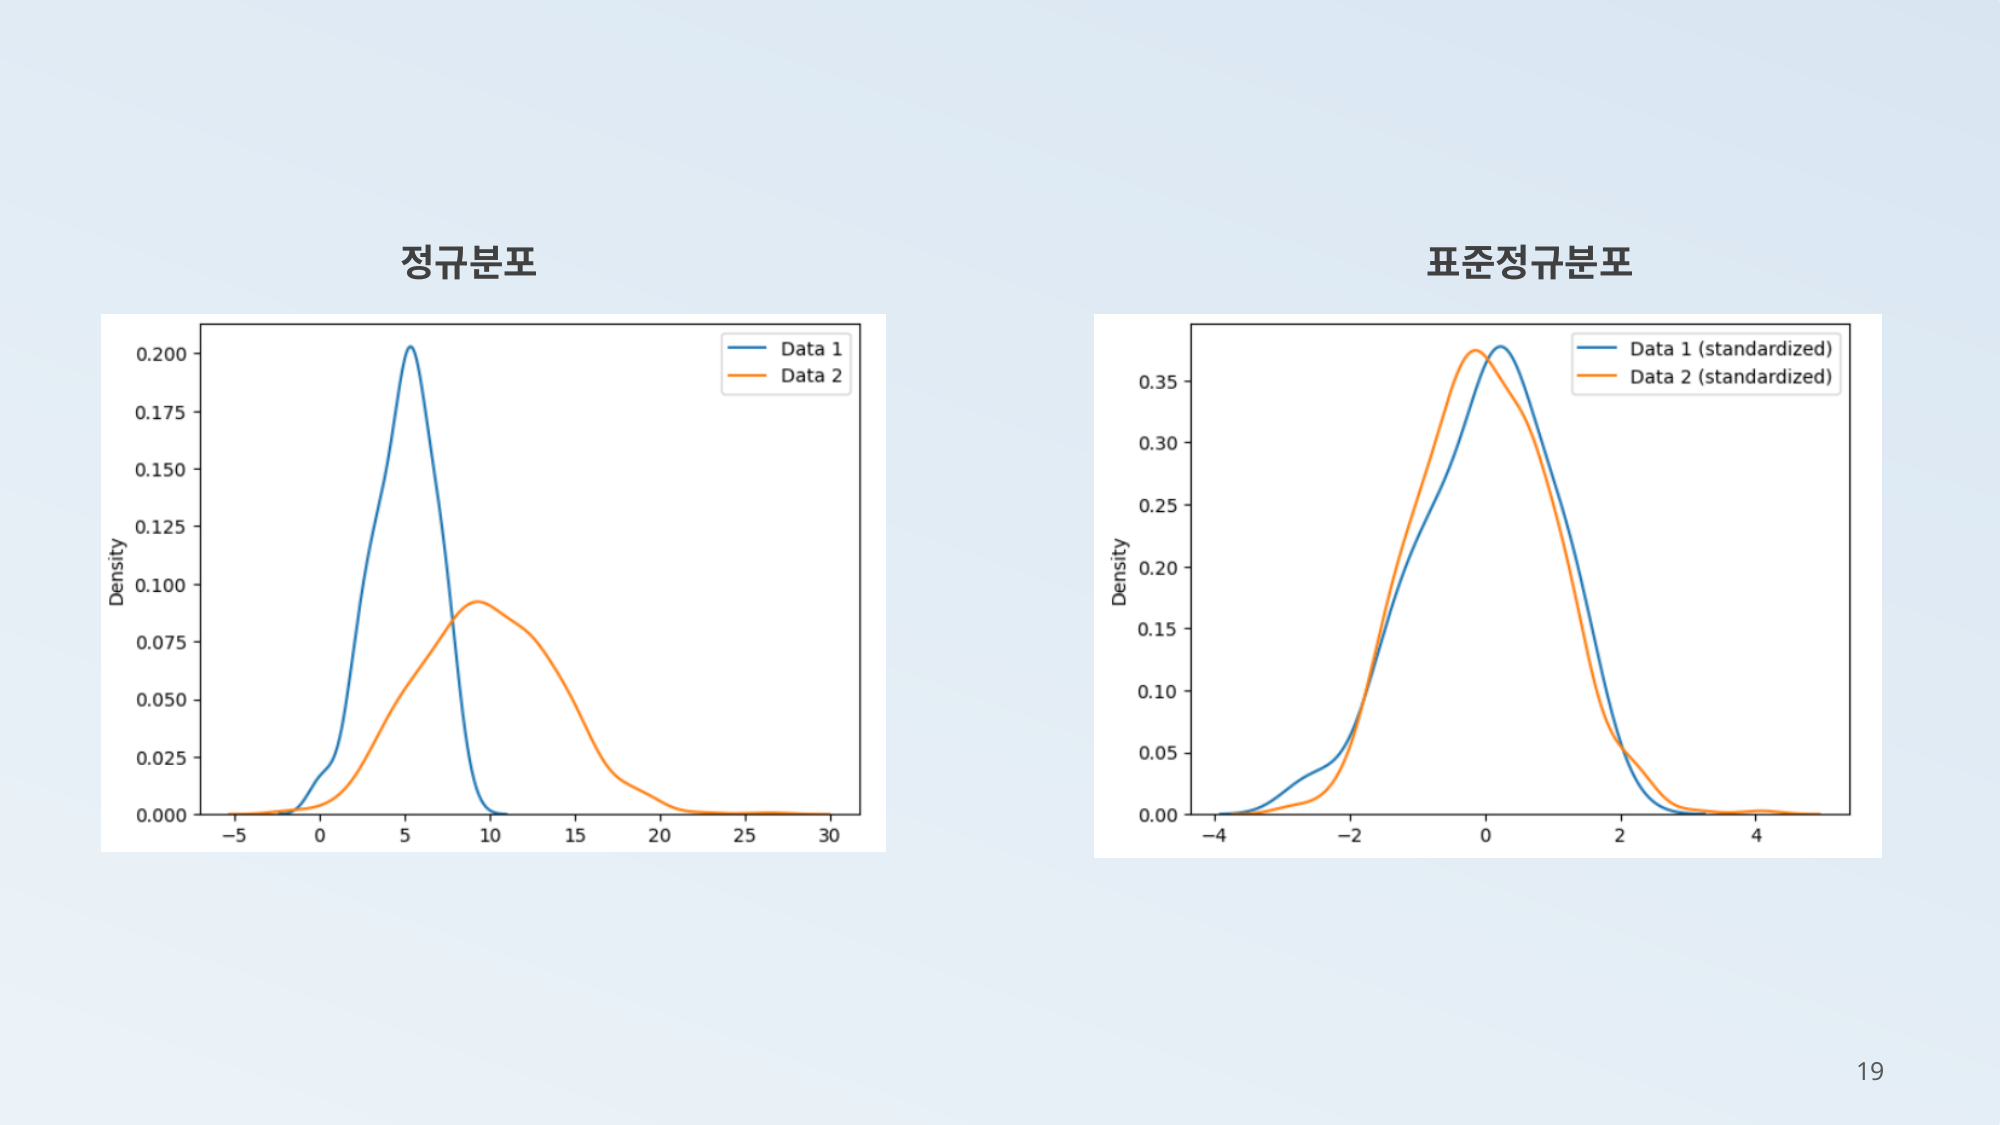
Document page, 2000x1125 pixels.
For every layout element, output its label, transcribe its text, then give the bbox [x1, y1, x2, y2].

picture [1094, 314, 1882, 858]
slide_number 19 [1432, 1042, 1900, 1103]
text_box 정규분포 [385, 231, 646, 292]
text_box 표준정규분포 [1412, 231, 1672, 292]
picture [101, 314, 886, 852]
